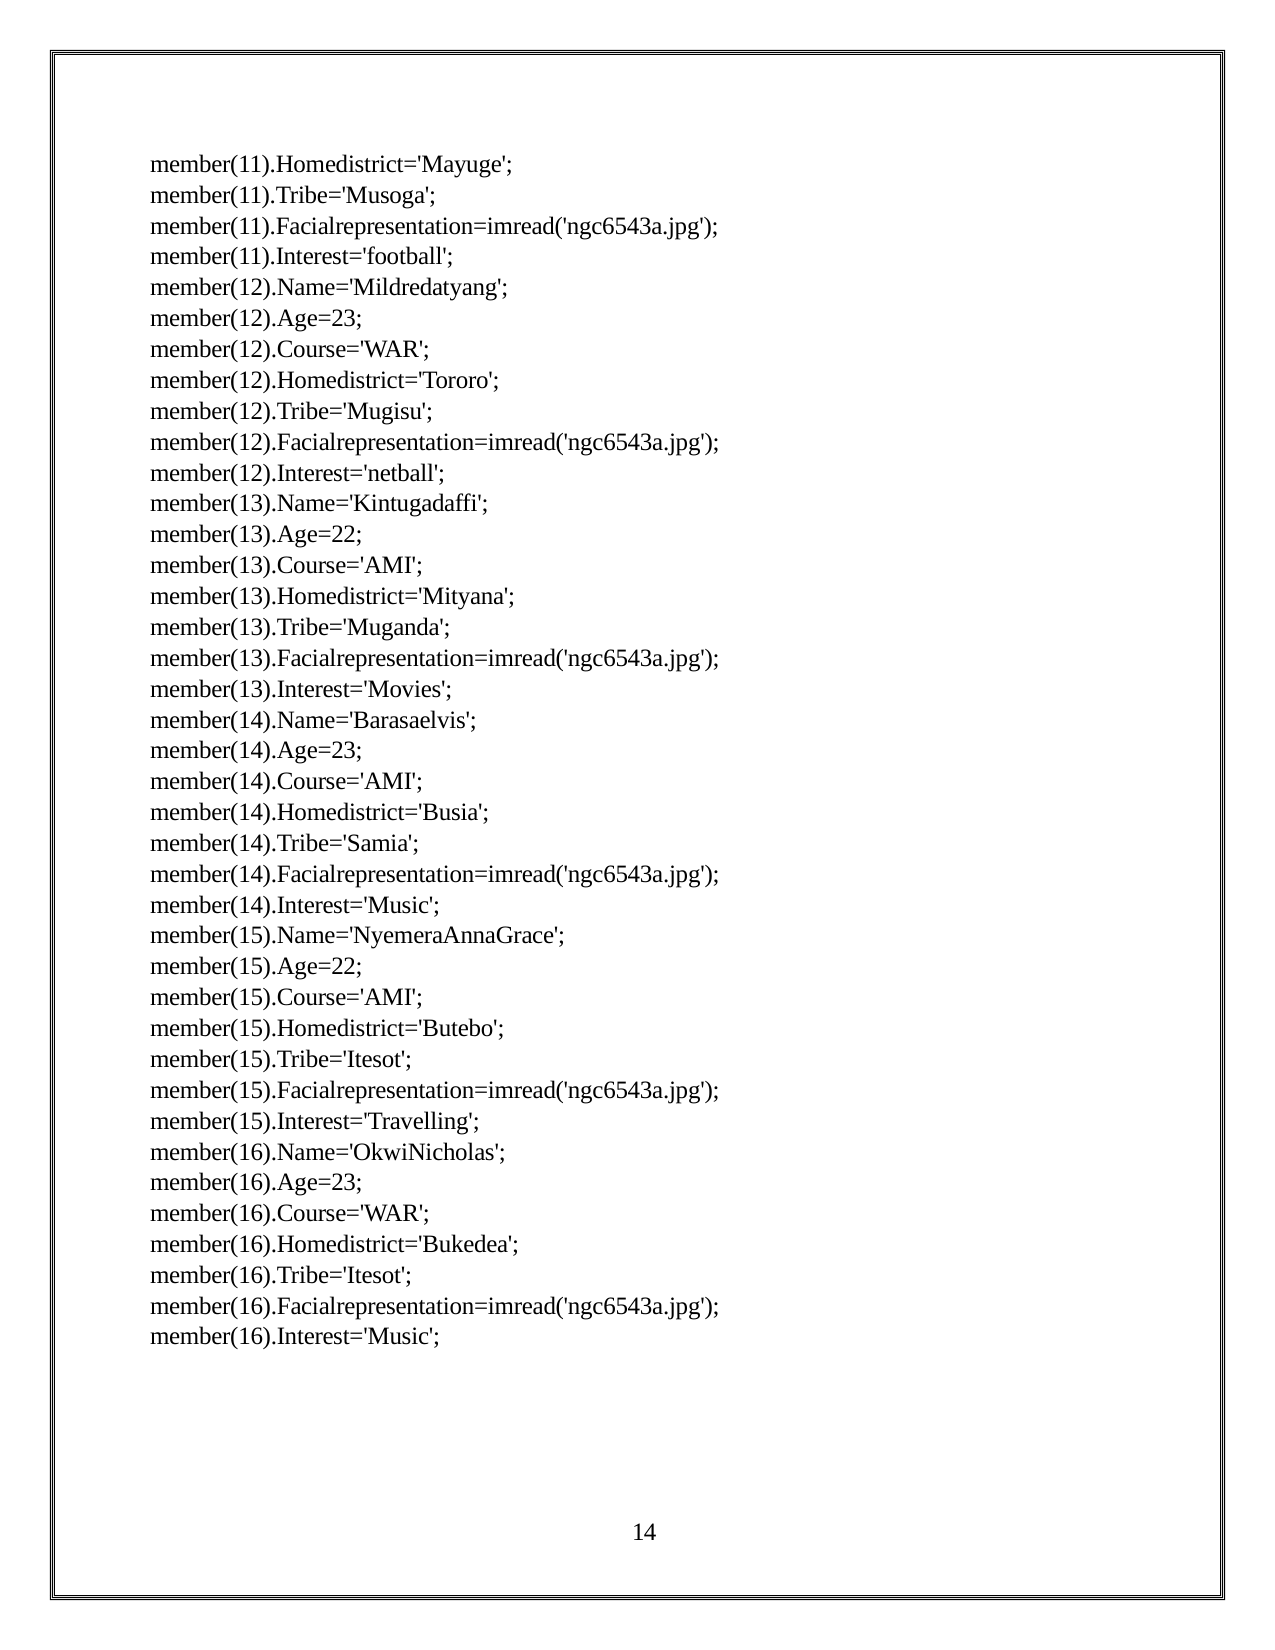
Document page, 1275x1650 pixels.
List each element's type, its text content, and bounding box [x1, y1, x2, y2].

slide_number 10 [630, 1516, 660, 1650]
text_box member(11).Homedistrict='Mayuge'; member(11).Tribe='Musoga'; member(11).Facialrepresentation=imread('ngc6543a.jpg'); member(11).Interest='football'; member(12).Name='Mildredatyang'; member(12).Age=23; member(12).Course='WAR'; member(12).Homedistrict='Tororo'; member(12).Tribe='Mugisu'; member(12).Facialrepresentation=imread('ngc6543a.jpg'); member(12).Interest='netball'; member(13).Name='Kintugadaffi'; member(13).Age=22; member(13).Course='AMI'; member(13).Homedistrict='Mityana'; member(13).Tribe='Muganda'; member(13).Facialrepresentation=imread('ngc6543a.jpg'); member(13).Interest='Movies'; member(14).Name='Barasaelvis'; member(14).Age=23; member(14).Course='AMI'; member(14).Homedistrict='Busia'; member(14).Tribe='Samia'; member(14).Facialrepresentation=imread('ngc6543a.jpg'); member(14).Interest='Music'; member(15).Name='NyemeraAnnaGrace'; member(15).Age=22; member(15).Course='AMI'; member(15).Homedistrict='Butebo'; member(15).Tribe='Itesot'; member(15).Facialrepresentation=imread('ngc6543a.jpg'); member(15).Interest='Travelling'; member(16).Name='OkwiNicholas'; member(16).Age=23; member(16).Course='WAR'; member(16).Homedistrict='Bukedea'; member(16).Tribe='Itesot'; member(16).Facialrepresentation=imread('ngc6543a.jpg'); member(16).Interest='Music'; [147, 145, 737, 1350]
text_box [49, 49, 1226, 1601]
